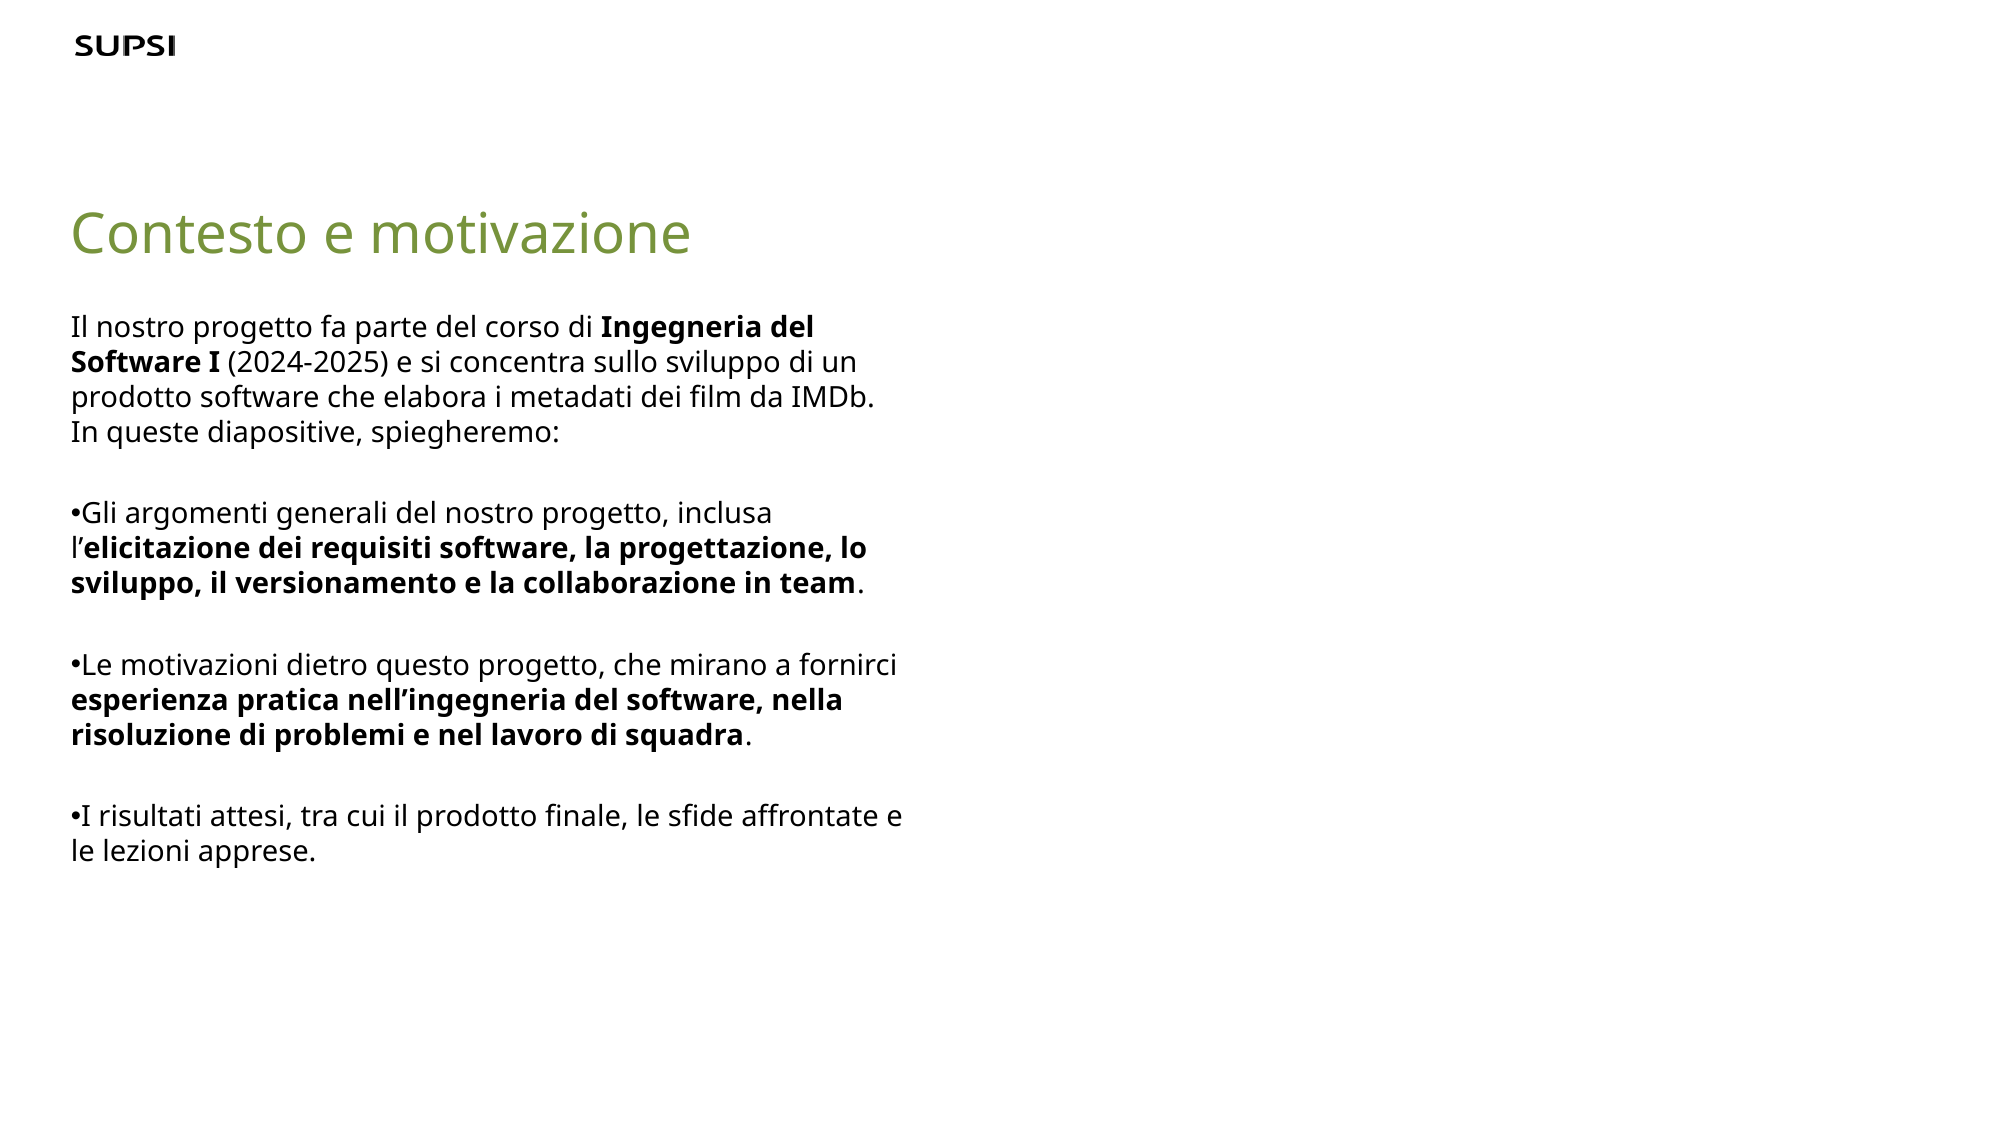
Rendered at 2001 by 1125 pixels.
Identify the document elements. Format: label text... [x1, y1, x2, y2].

list Il nostro progetto fa parte del corso di Ingegneria del Software I (2024-2025) e si concentra sullo sviluppo di un prodotto software che elabora i metadati dei film da IMDb. In queste diapositive, spiegheremo: Gli argomenti generali del nostro progetto, inclusa l’elicitazione dei requisiti software, la progettazione, lo sviluppo, il versionamento e la collaborazione in team. Le motivazioni dietro questo progetto, che mirano a fornirci esperienza pratica nell’ingegneria del software, nella risoluzione di problemi e nel lavoro di squadra. I risultati attesi, tra cui il prodotto finale, le sfide affrontate e le lezioni apprese. [70, 308, 906, 923]
picture [75, 35, 175, 56]
list Contesto e motivazione [70, 197, 1788, 266]
